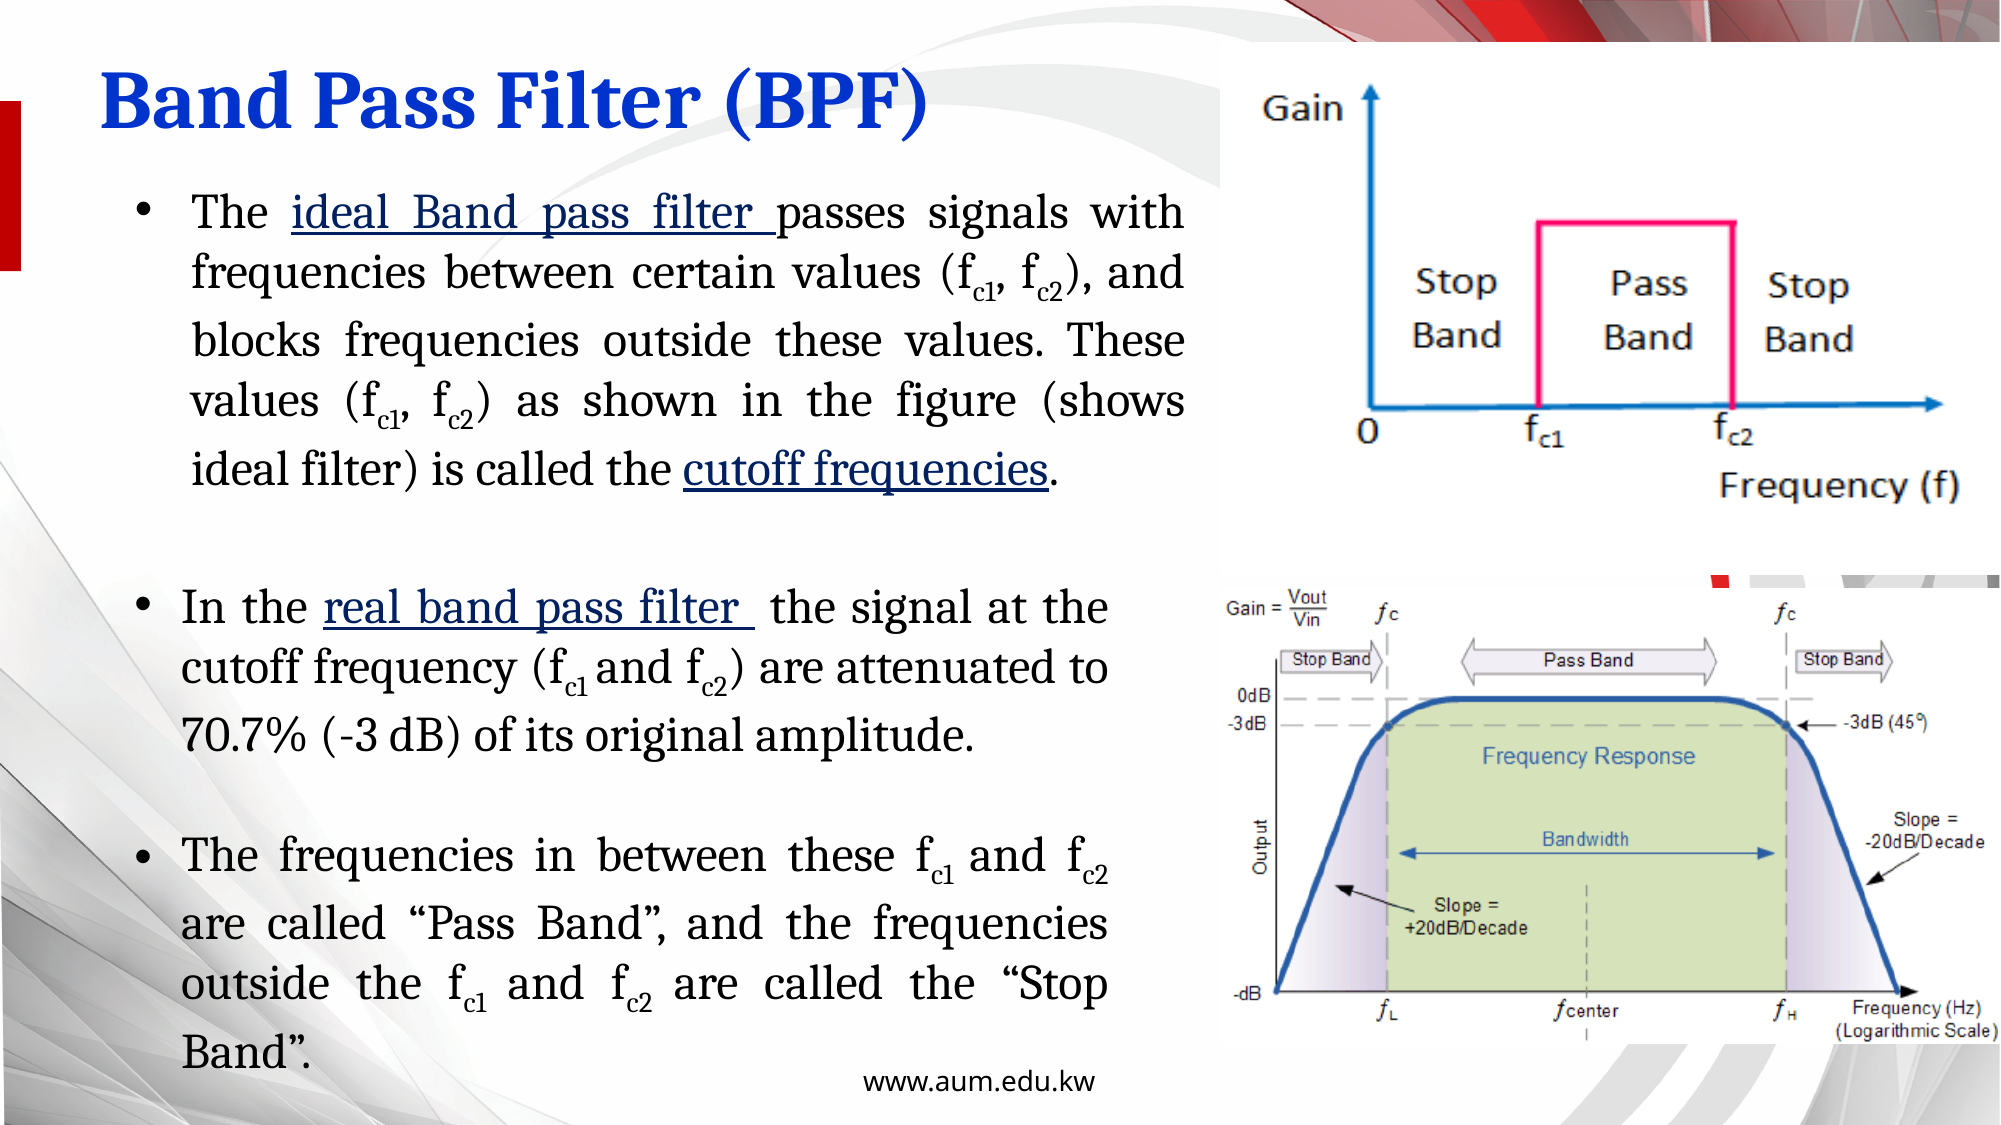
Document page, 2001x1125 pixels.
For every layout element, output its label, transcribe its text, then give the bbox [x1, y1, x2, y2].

text_box The ideal Band pass filter passes signals with frequencies between certain values (fc1, fc2), and blocks frequencies outside these values. These values (fc1, fc2) as shown in the figure (shows ideal filter) is called the cutoff frequencies. [119, 171, 1201, 503]
picture [0, 0, 2000, 1125]
title Band Pass Filter (BPF) [99, 45, 1216, 91]
text_box In the real band pass filter the signal at the cutoff frequency (fc1 and fc2) are attenuated to 70.7% (-3 dB) of its original amplitude. The frequencies in between these fc1 and fc2 are called “Pass Band”, and the frequencies outside the fc1 and fc2 are called the “Stop Band”. [119, 566, 1124, 1094]
